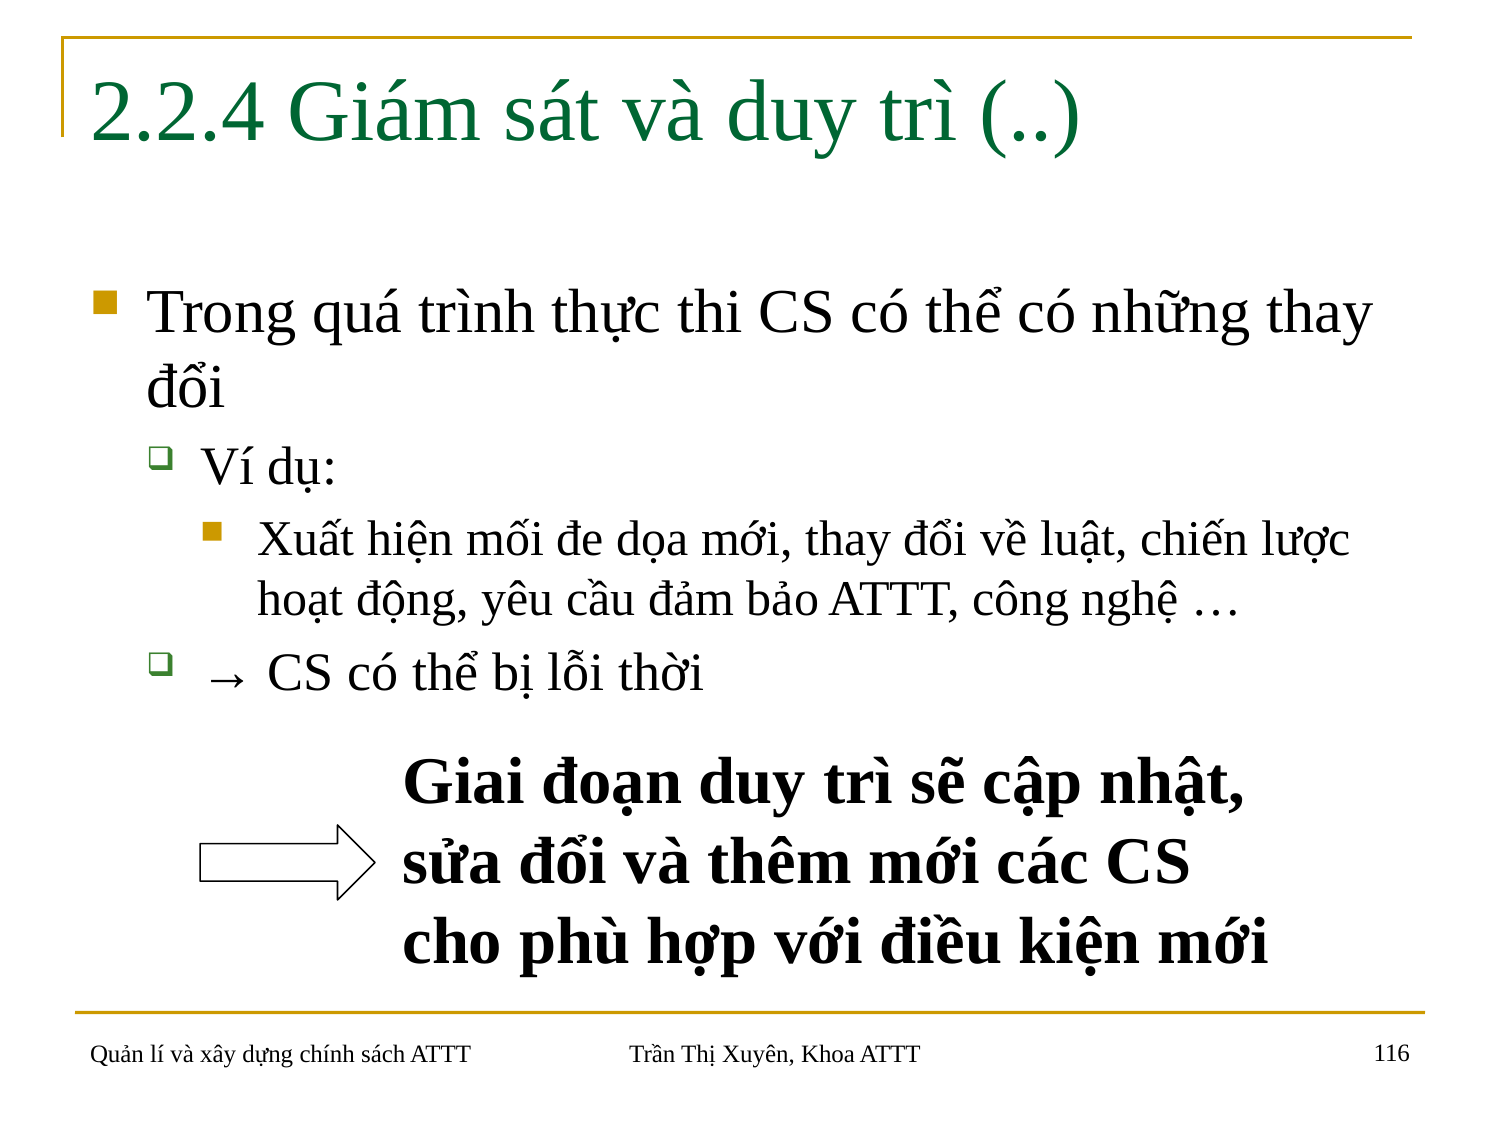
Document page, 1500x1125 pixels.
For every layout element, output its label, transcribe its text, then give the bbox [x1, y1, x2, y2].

footer Trần Thị Xuyên, Khoa ATTT [562, 999, 988, 1075]
title 2.2.4 Giám sát và duy trì (..) [75, 45, 1425, 233]
text_box Giai đoạn duy trì sẽ cập nhật, sửa đổi và thêm mới các CS cho phù hợp với điều kiện mới [387, 729, 1288, 985]
slide_number 116 [1074, 999, 1425, 1075]
text_box [200, 824, 376, 900]
slide_number Quản lí và xây dựng chính sách ATTT [75, 999, 500, 1075]
list Trong quá trình thực thi CS có thể có những thay đổi Ví dụ: Xuất hiện mối đe dọa mới, thay đổi về luật, chiến lược hoạt động, yêu cầu đảm bảo ATTT, công nghệ … → CS có thể bị lỗi thời [75, 262, 1425, 1006]
